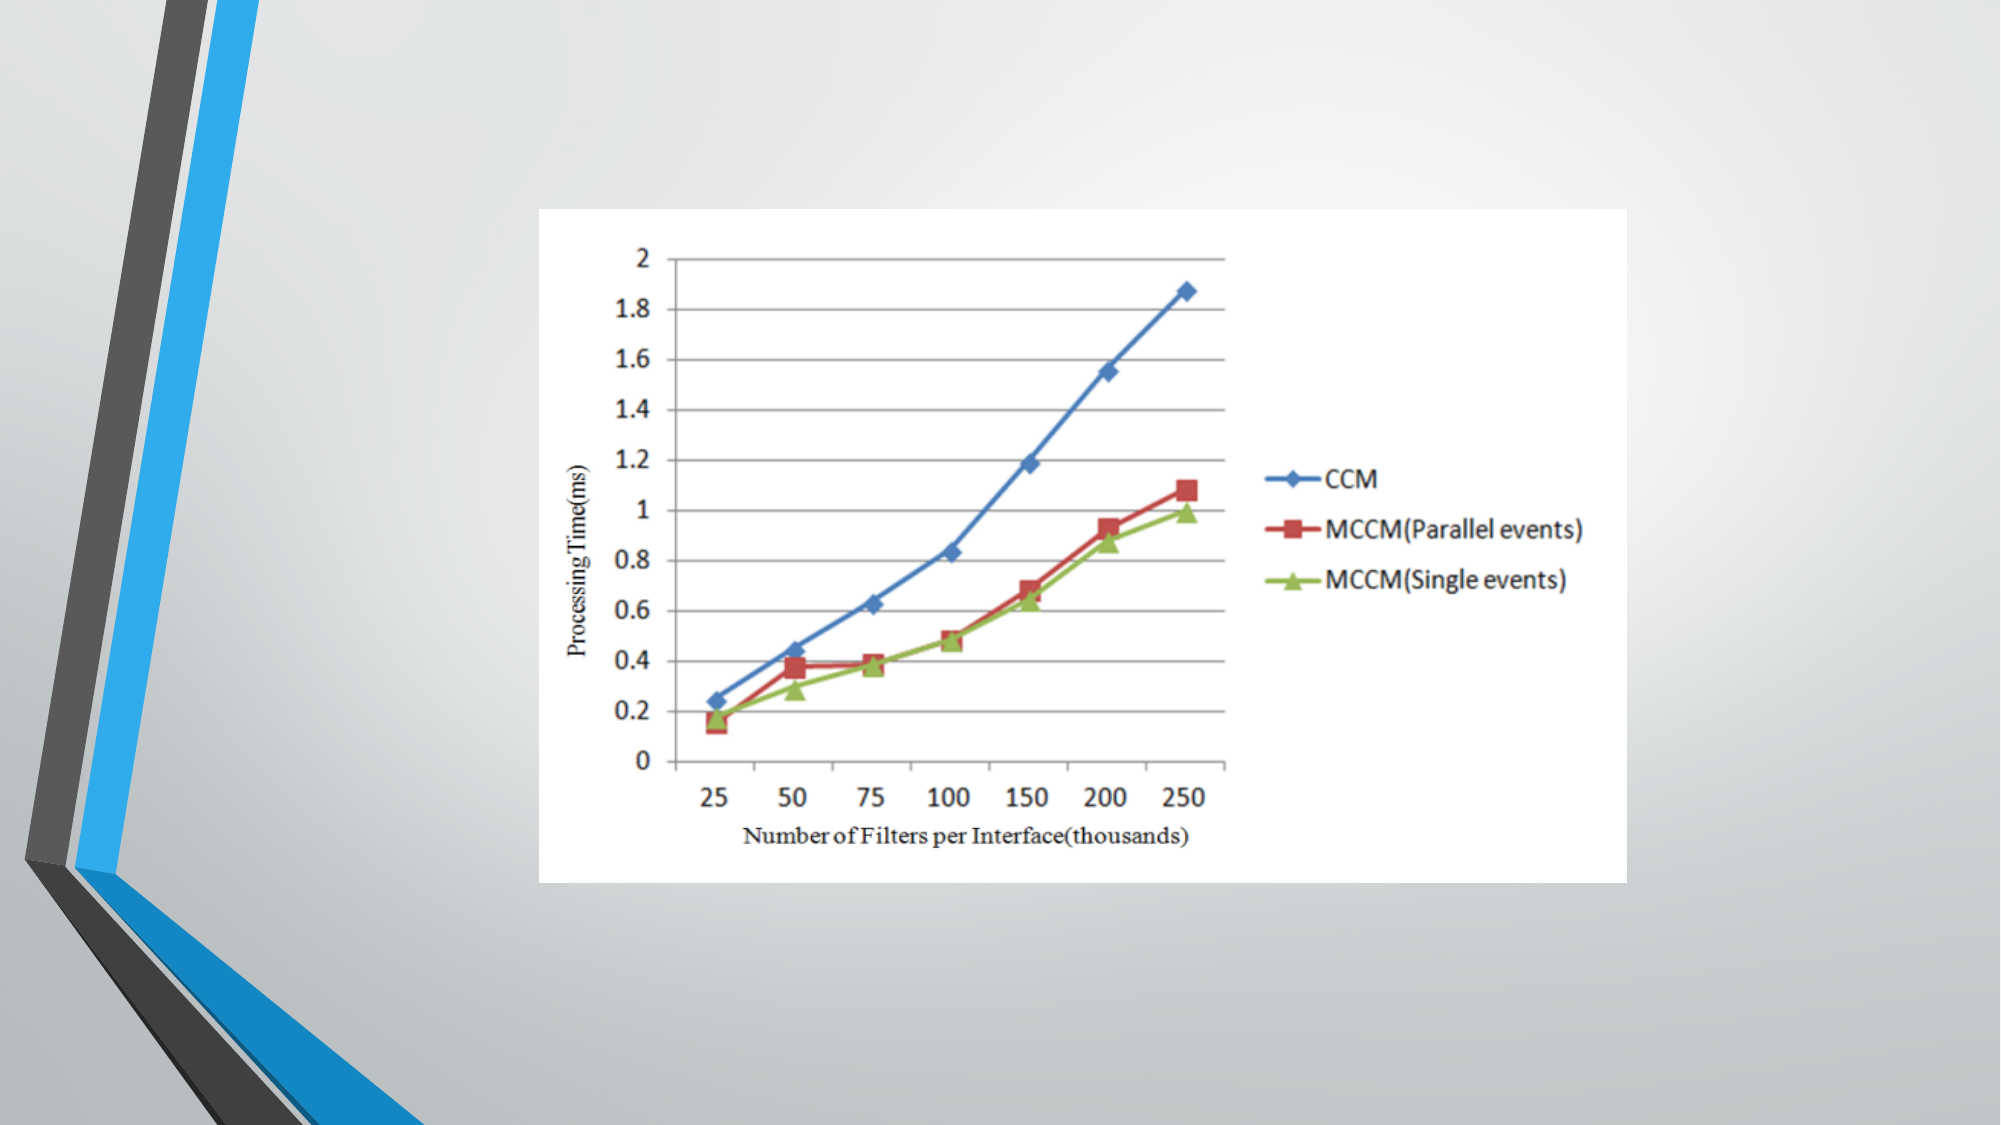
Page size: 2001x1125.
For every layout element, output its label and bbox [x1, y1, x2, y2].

list [539, 209, 1627, 884]
